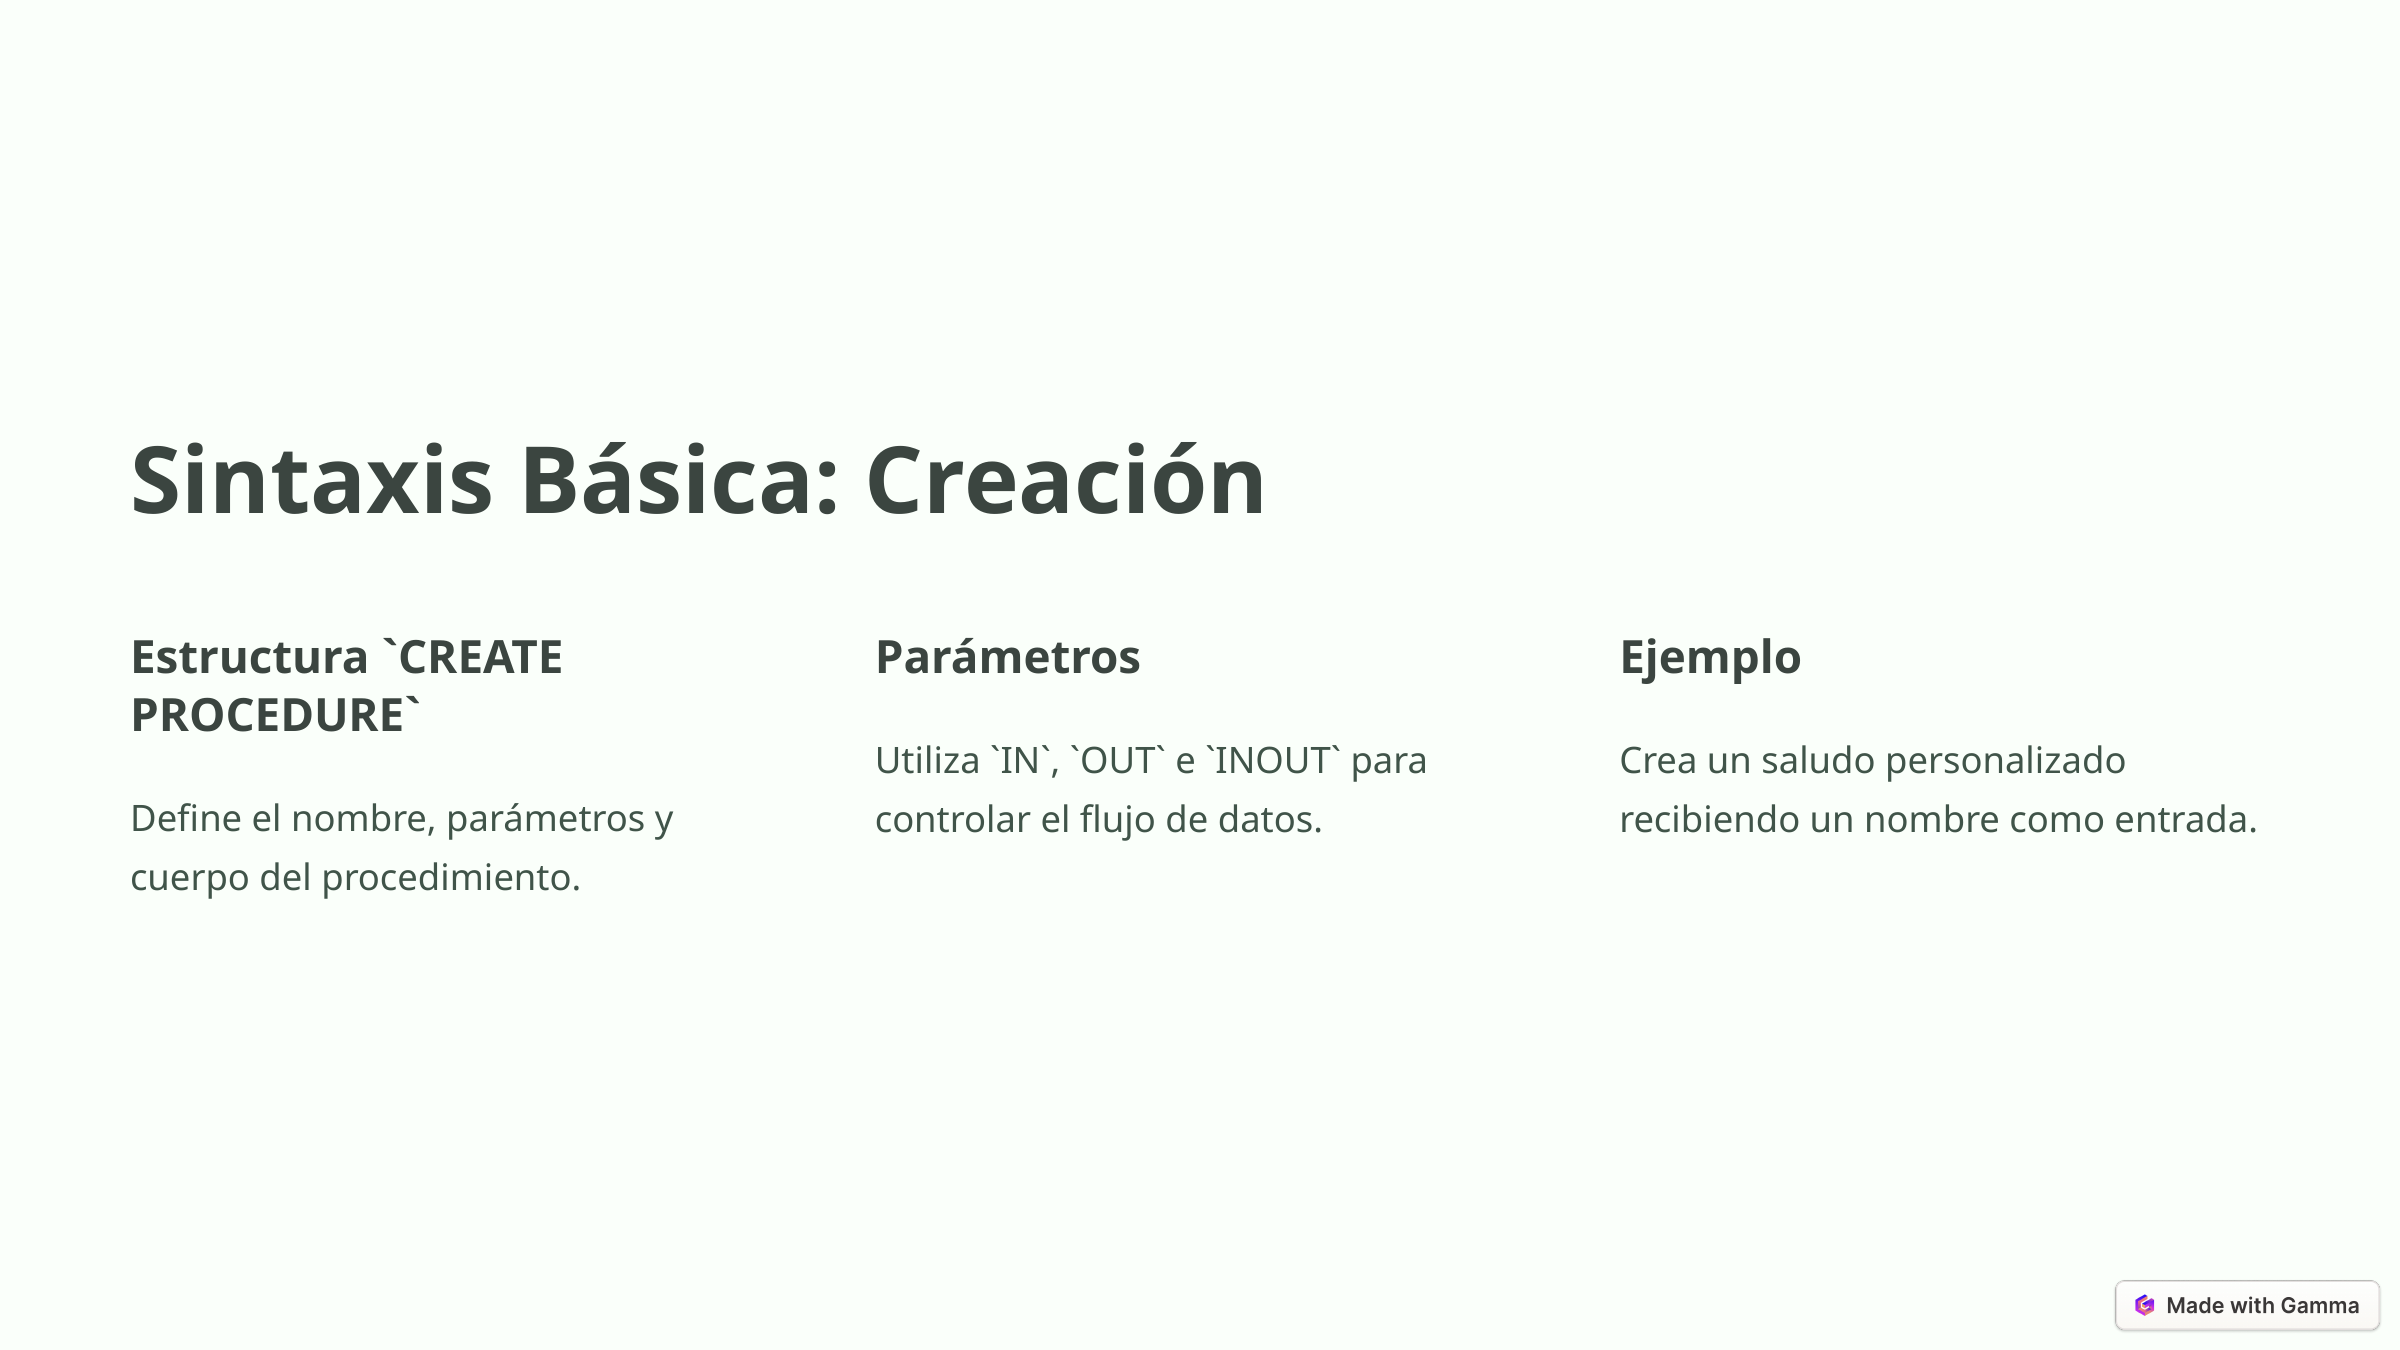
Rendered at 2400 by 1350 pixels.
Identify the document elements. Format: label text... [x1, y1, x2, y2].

text_box Parámetros [874, 625, 1340, 684]
text_box Sintaxis Básica: Creación [130, 416, 1315, 533]
text_box Define el nombre, parámetros y cuerpo del procedimiento. [130, 779, 783, 899]
picture [2106, 1271, 2389, 1339]
text_box Ejemplo [1619, 625, 2085, 684]
text_box Utiliza `IN`, `OUT` e `INOUT` para controlar el flujo de datos. [874, 721, 1528, 841]
text_box Estructura `CREATE PROCEDURE` [130, 625, 783, 743]
text_box Crea un saludo personalizado recibiendo un nombre como entrada. [1619, 721, 2272, 900]
